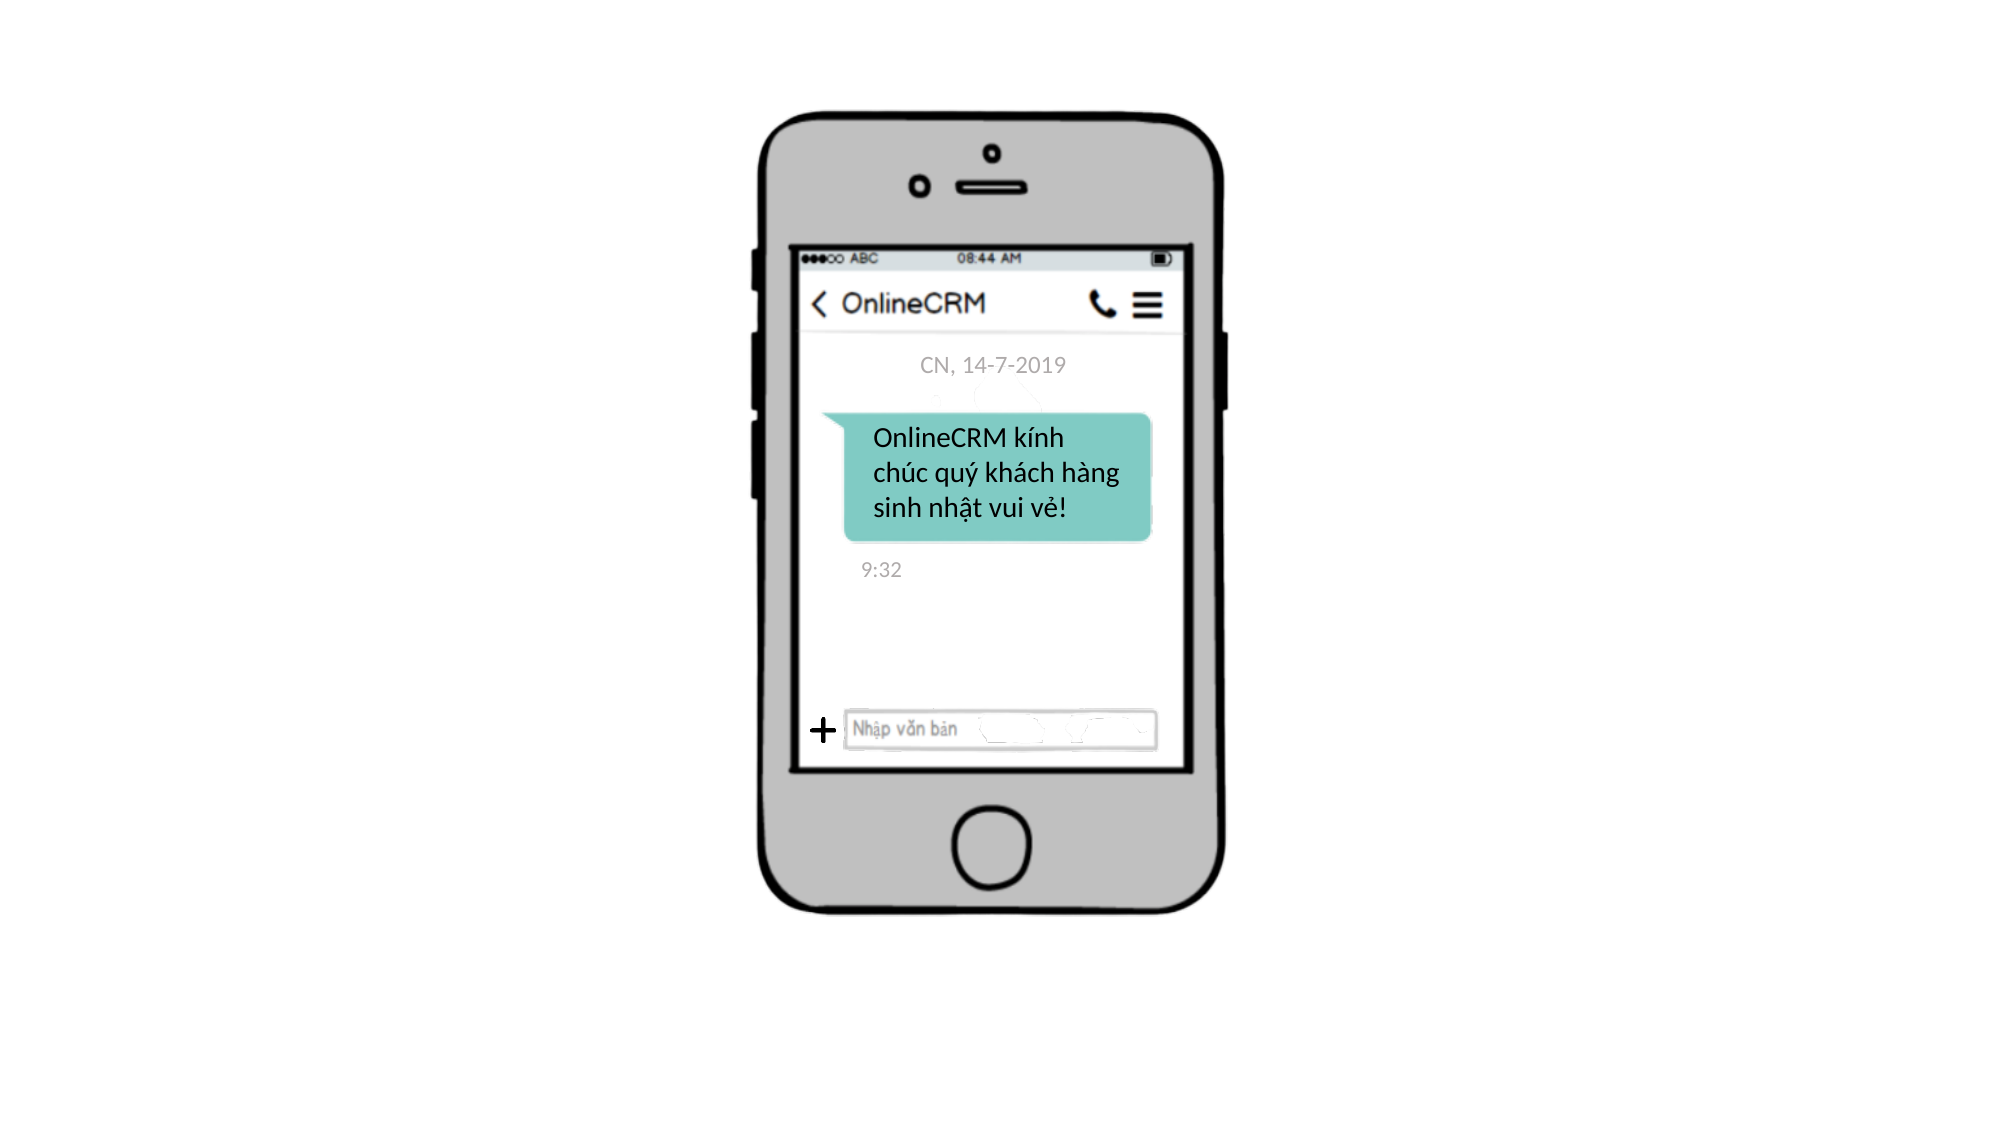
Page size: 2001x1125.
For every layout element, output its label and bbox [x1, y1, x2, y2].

picture [741, 104, 1278, 940]
